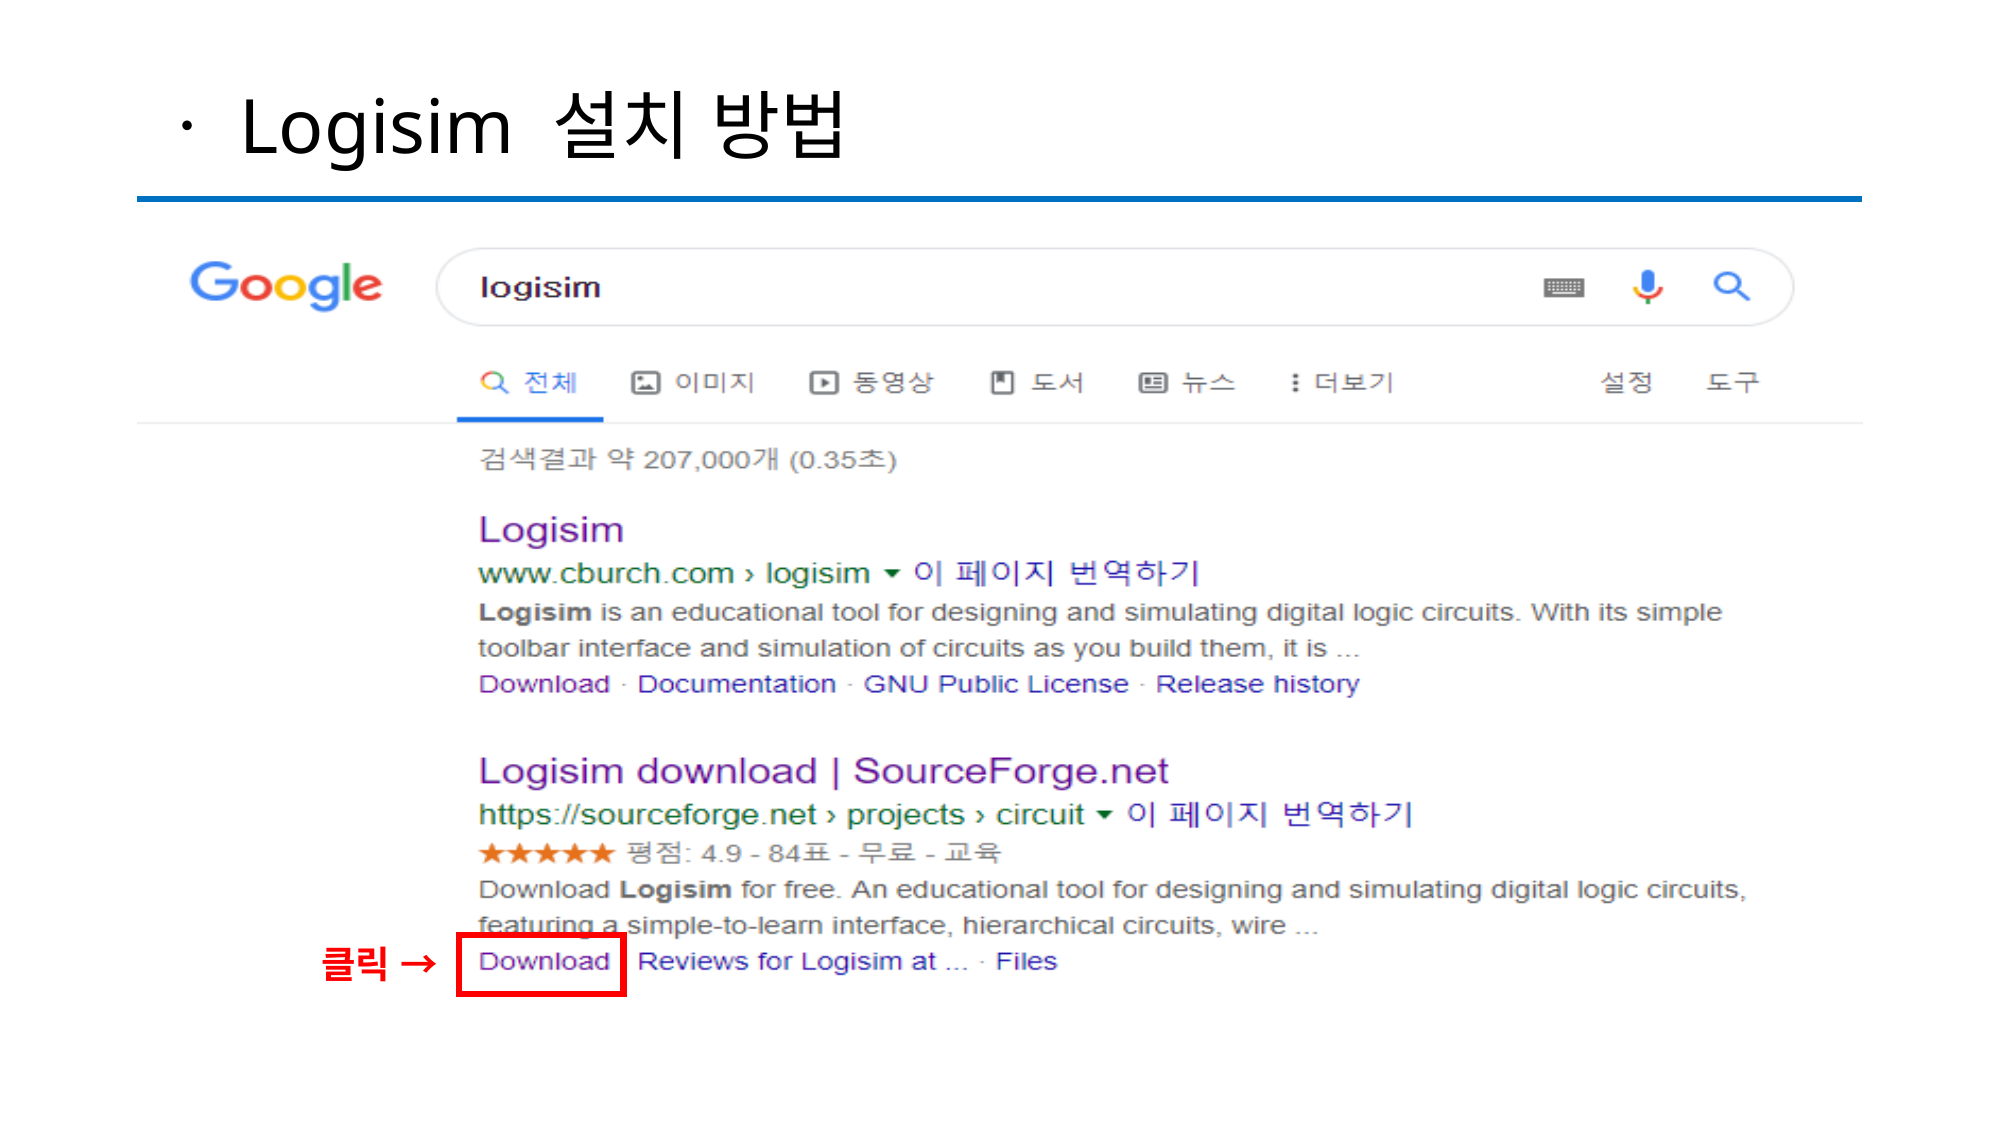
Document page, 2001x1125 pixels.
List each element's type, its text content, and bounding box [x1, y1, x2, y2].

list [137, 224, 1863, 1042]
title ㆍLogisim 설치 방법 [137, 59, 1863, 198]
